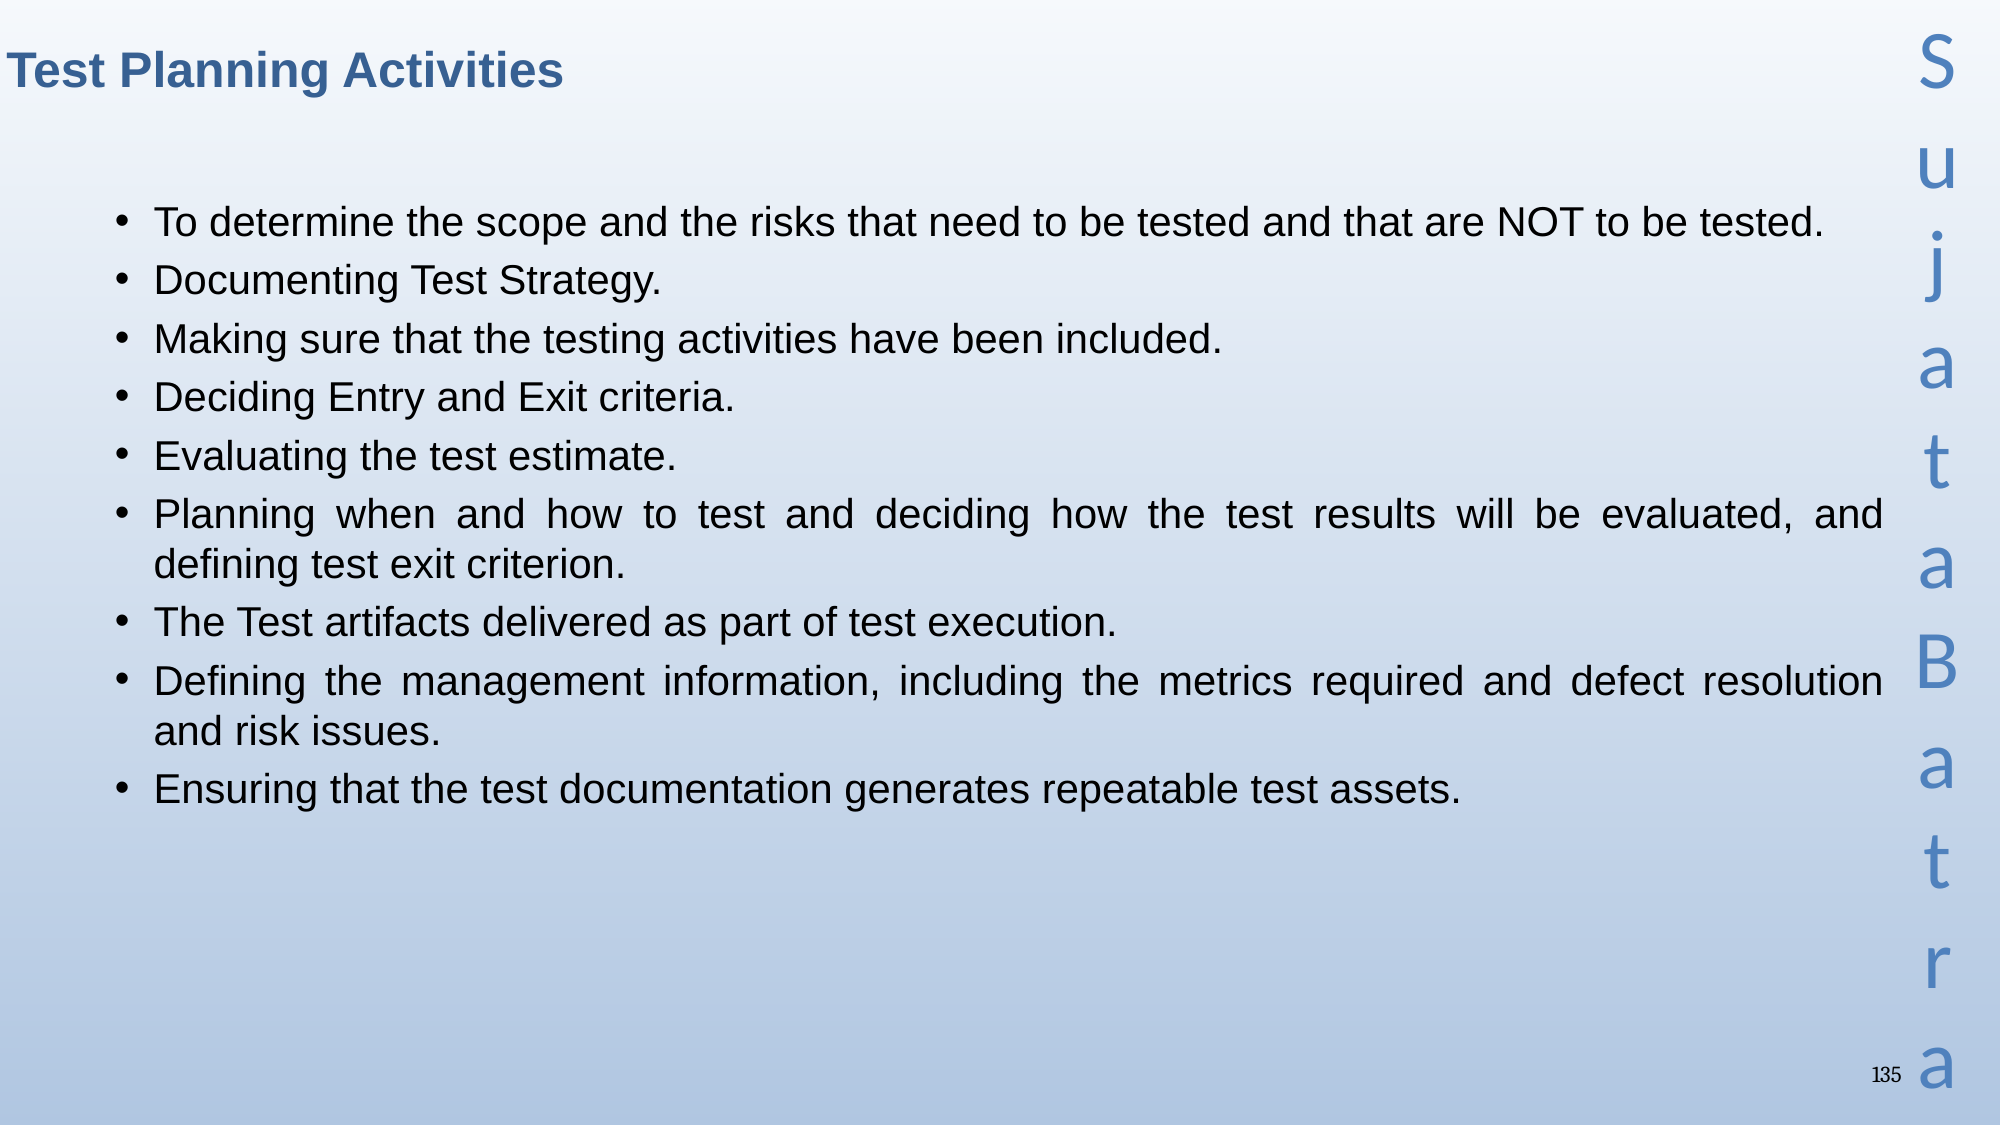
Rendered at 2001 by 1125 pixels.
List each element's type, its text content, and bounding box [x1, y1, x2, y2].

list To determine the scope and the risks that need to be tested and that are NOT to be tested. Documenting Test Strategy. Making sure that the testing activities have been included. Deciding Entry and Exit criteria. Evaluating the test estimate. Planning when and how to test and deciding how the test results will be evaluated, and defining test exit criterion. The Test artifacts delivered as part of test execution. Defining the management information, including the metrics required and defect resolution and risk issues. Ensuring that the test documentation generates repeatable test assets. [99, 187, 1900, 930]
title Test Planning Activities [0, 16, 1353, 119]
